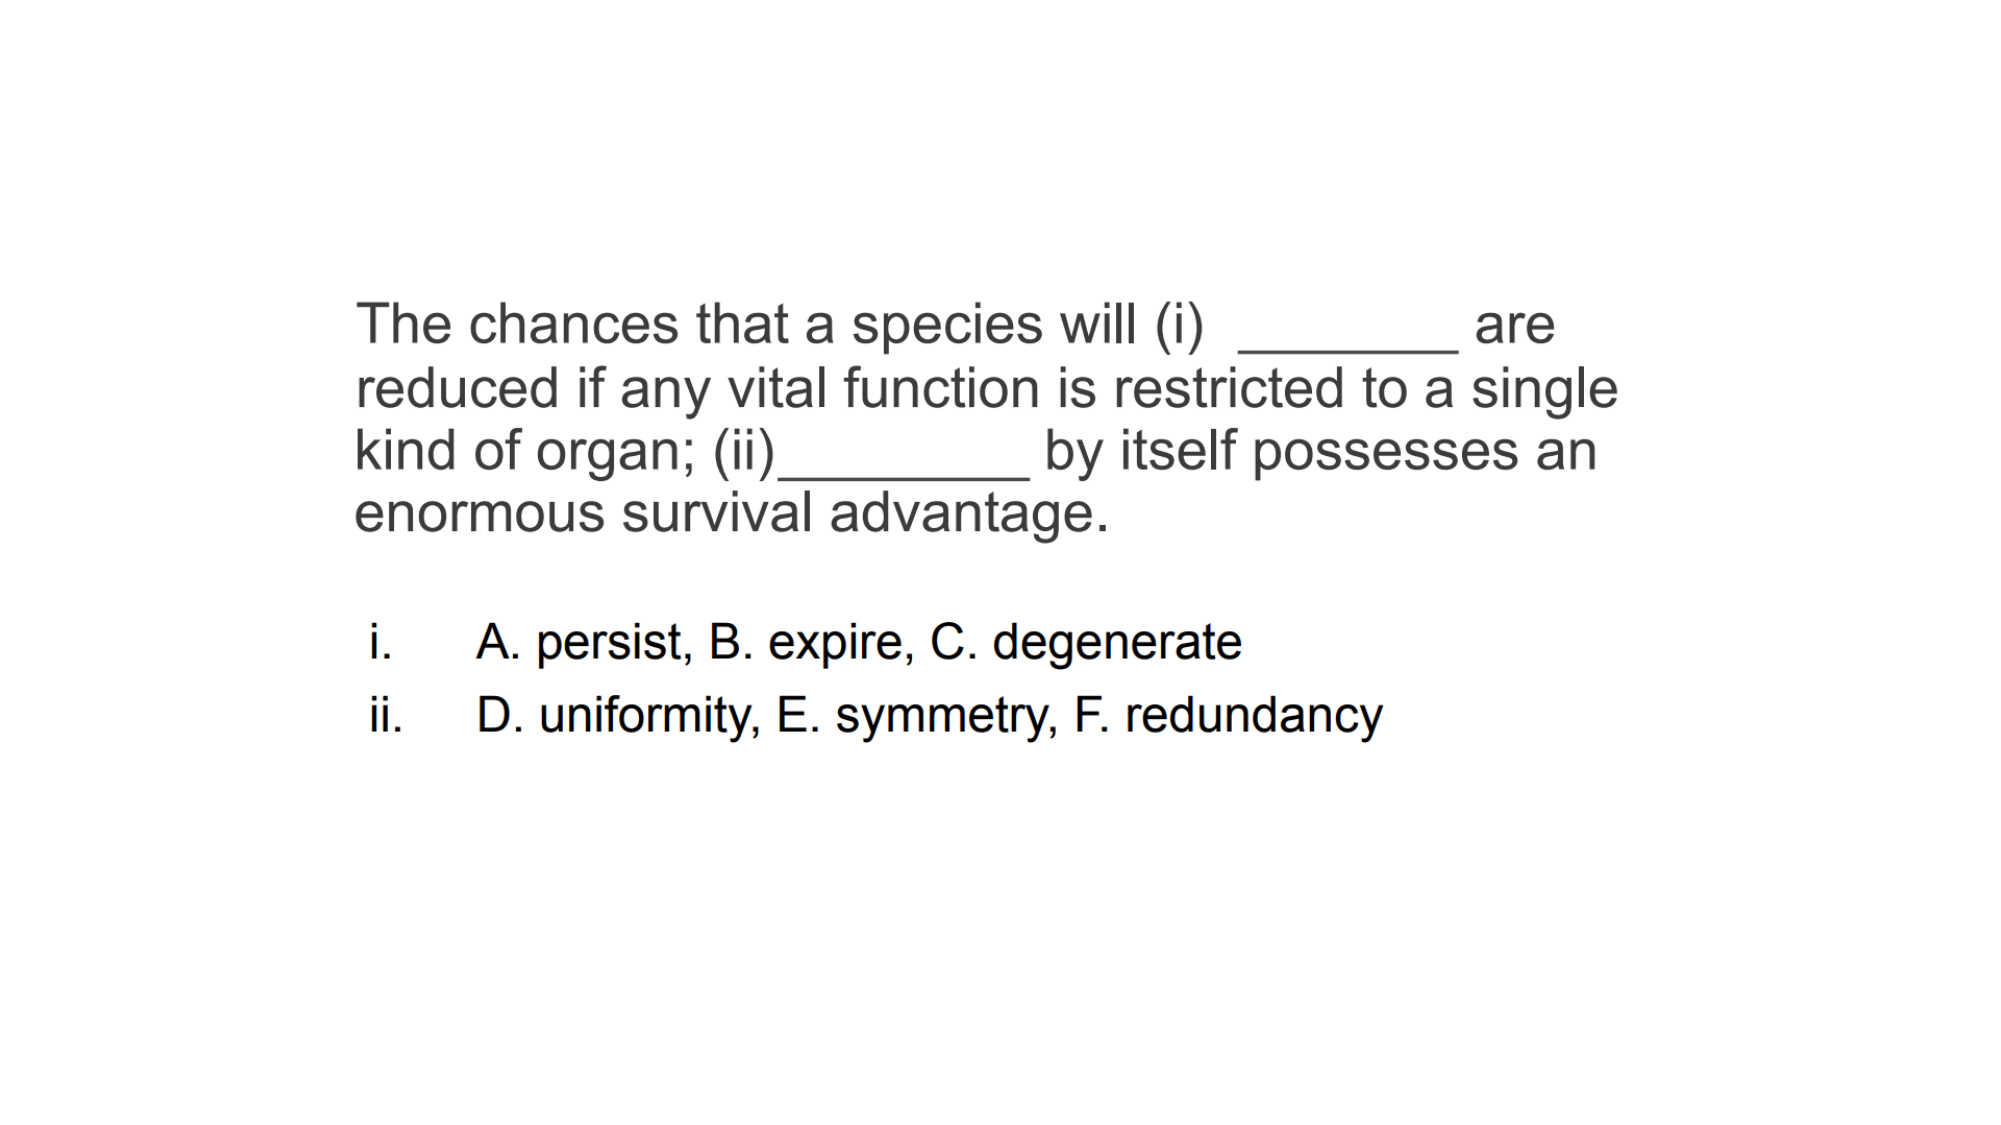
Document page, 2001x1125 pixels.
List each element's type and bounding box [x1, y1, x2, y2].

picture [341, 287, 1659, 837]
